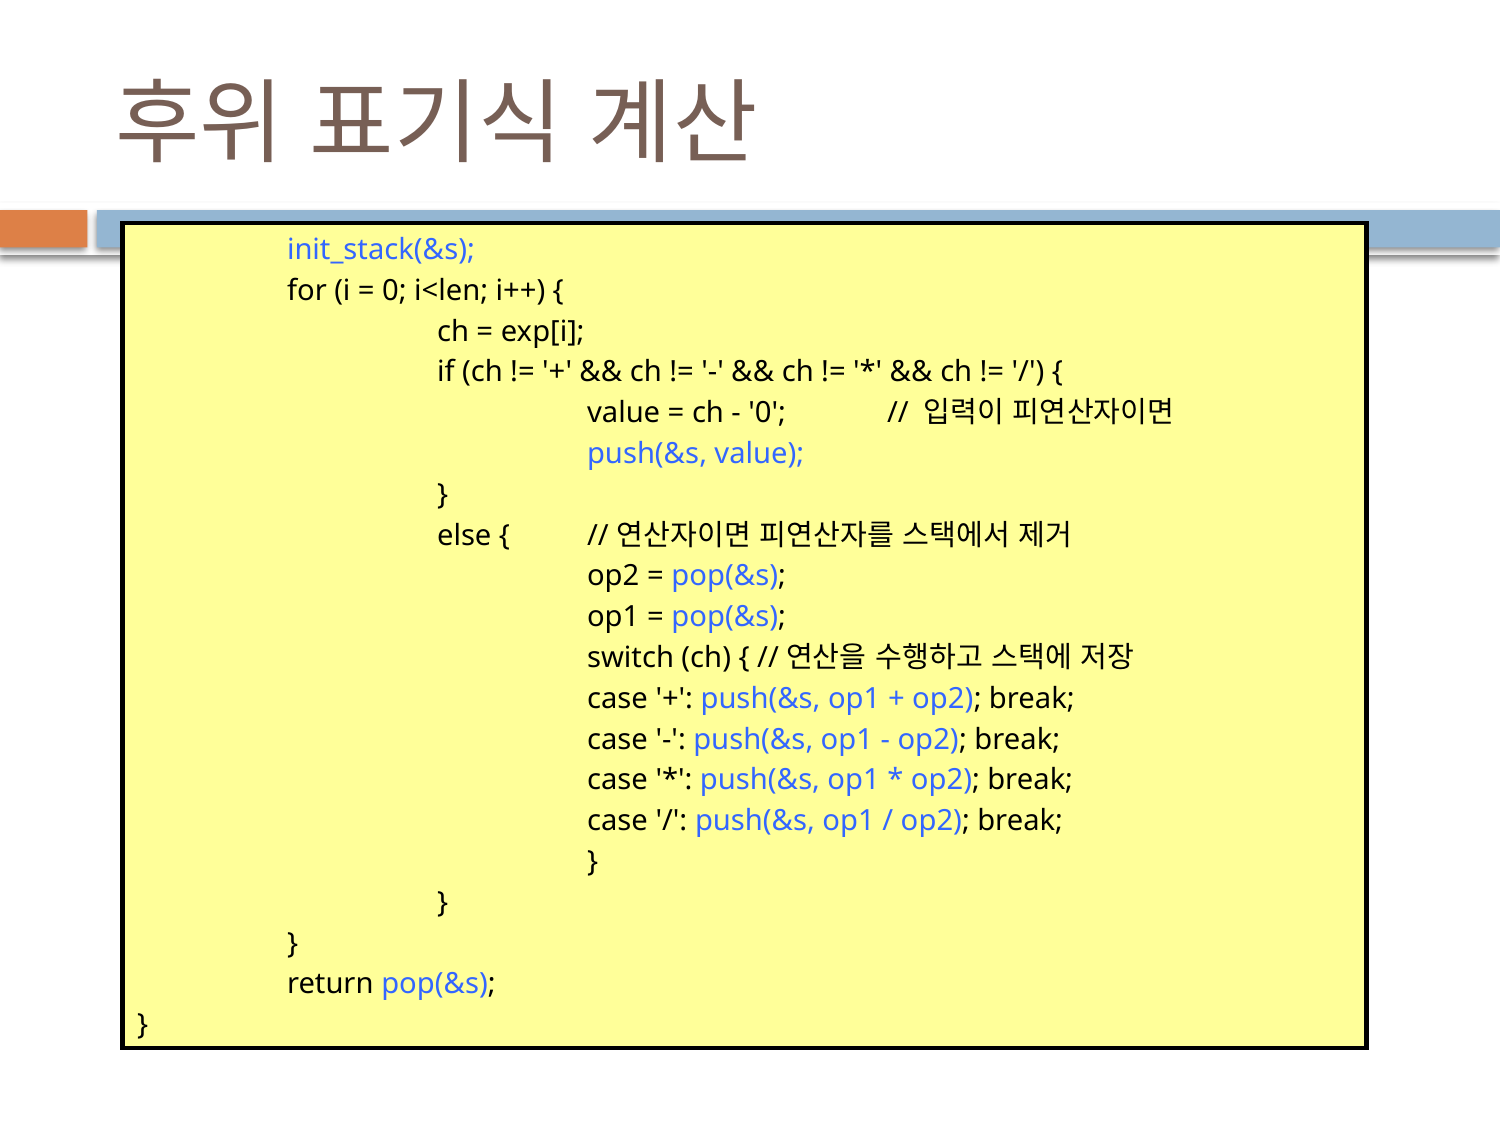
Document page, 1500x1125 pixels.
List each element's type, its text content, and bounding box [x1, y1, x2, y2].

title 후위 표기식 계산 [100, 37, 1438, 200]
text_box init_stack(&s); for (i = 0; i<len; i++) { ch = exp[i]; if (ch != '+' && ch != '-' && ch != '*' && ch != '/') { value = ch - '0'; // 입력이 피연산자이면 push(&s, value); } else { //연산자이면 피연산자를 스택에서 제거 op2 = pop(&s); op1 = pop(&s); switch (ch) { //연산을 수행하고 스택에 저장 case '+': push(&s, op1 + op2); break; case '-': push(&s, op1 - op2); break; case '*': push(&s, op1 * op2); break; case '/': push(&s, op1 / op2); break; } } } return pop(&s); } [122, 222, 1367, 1048]
